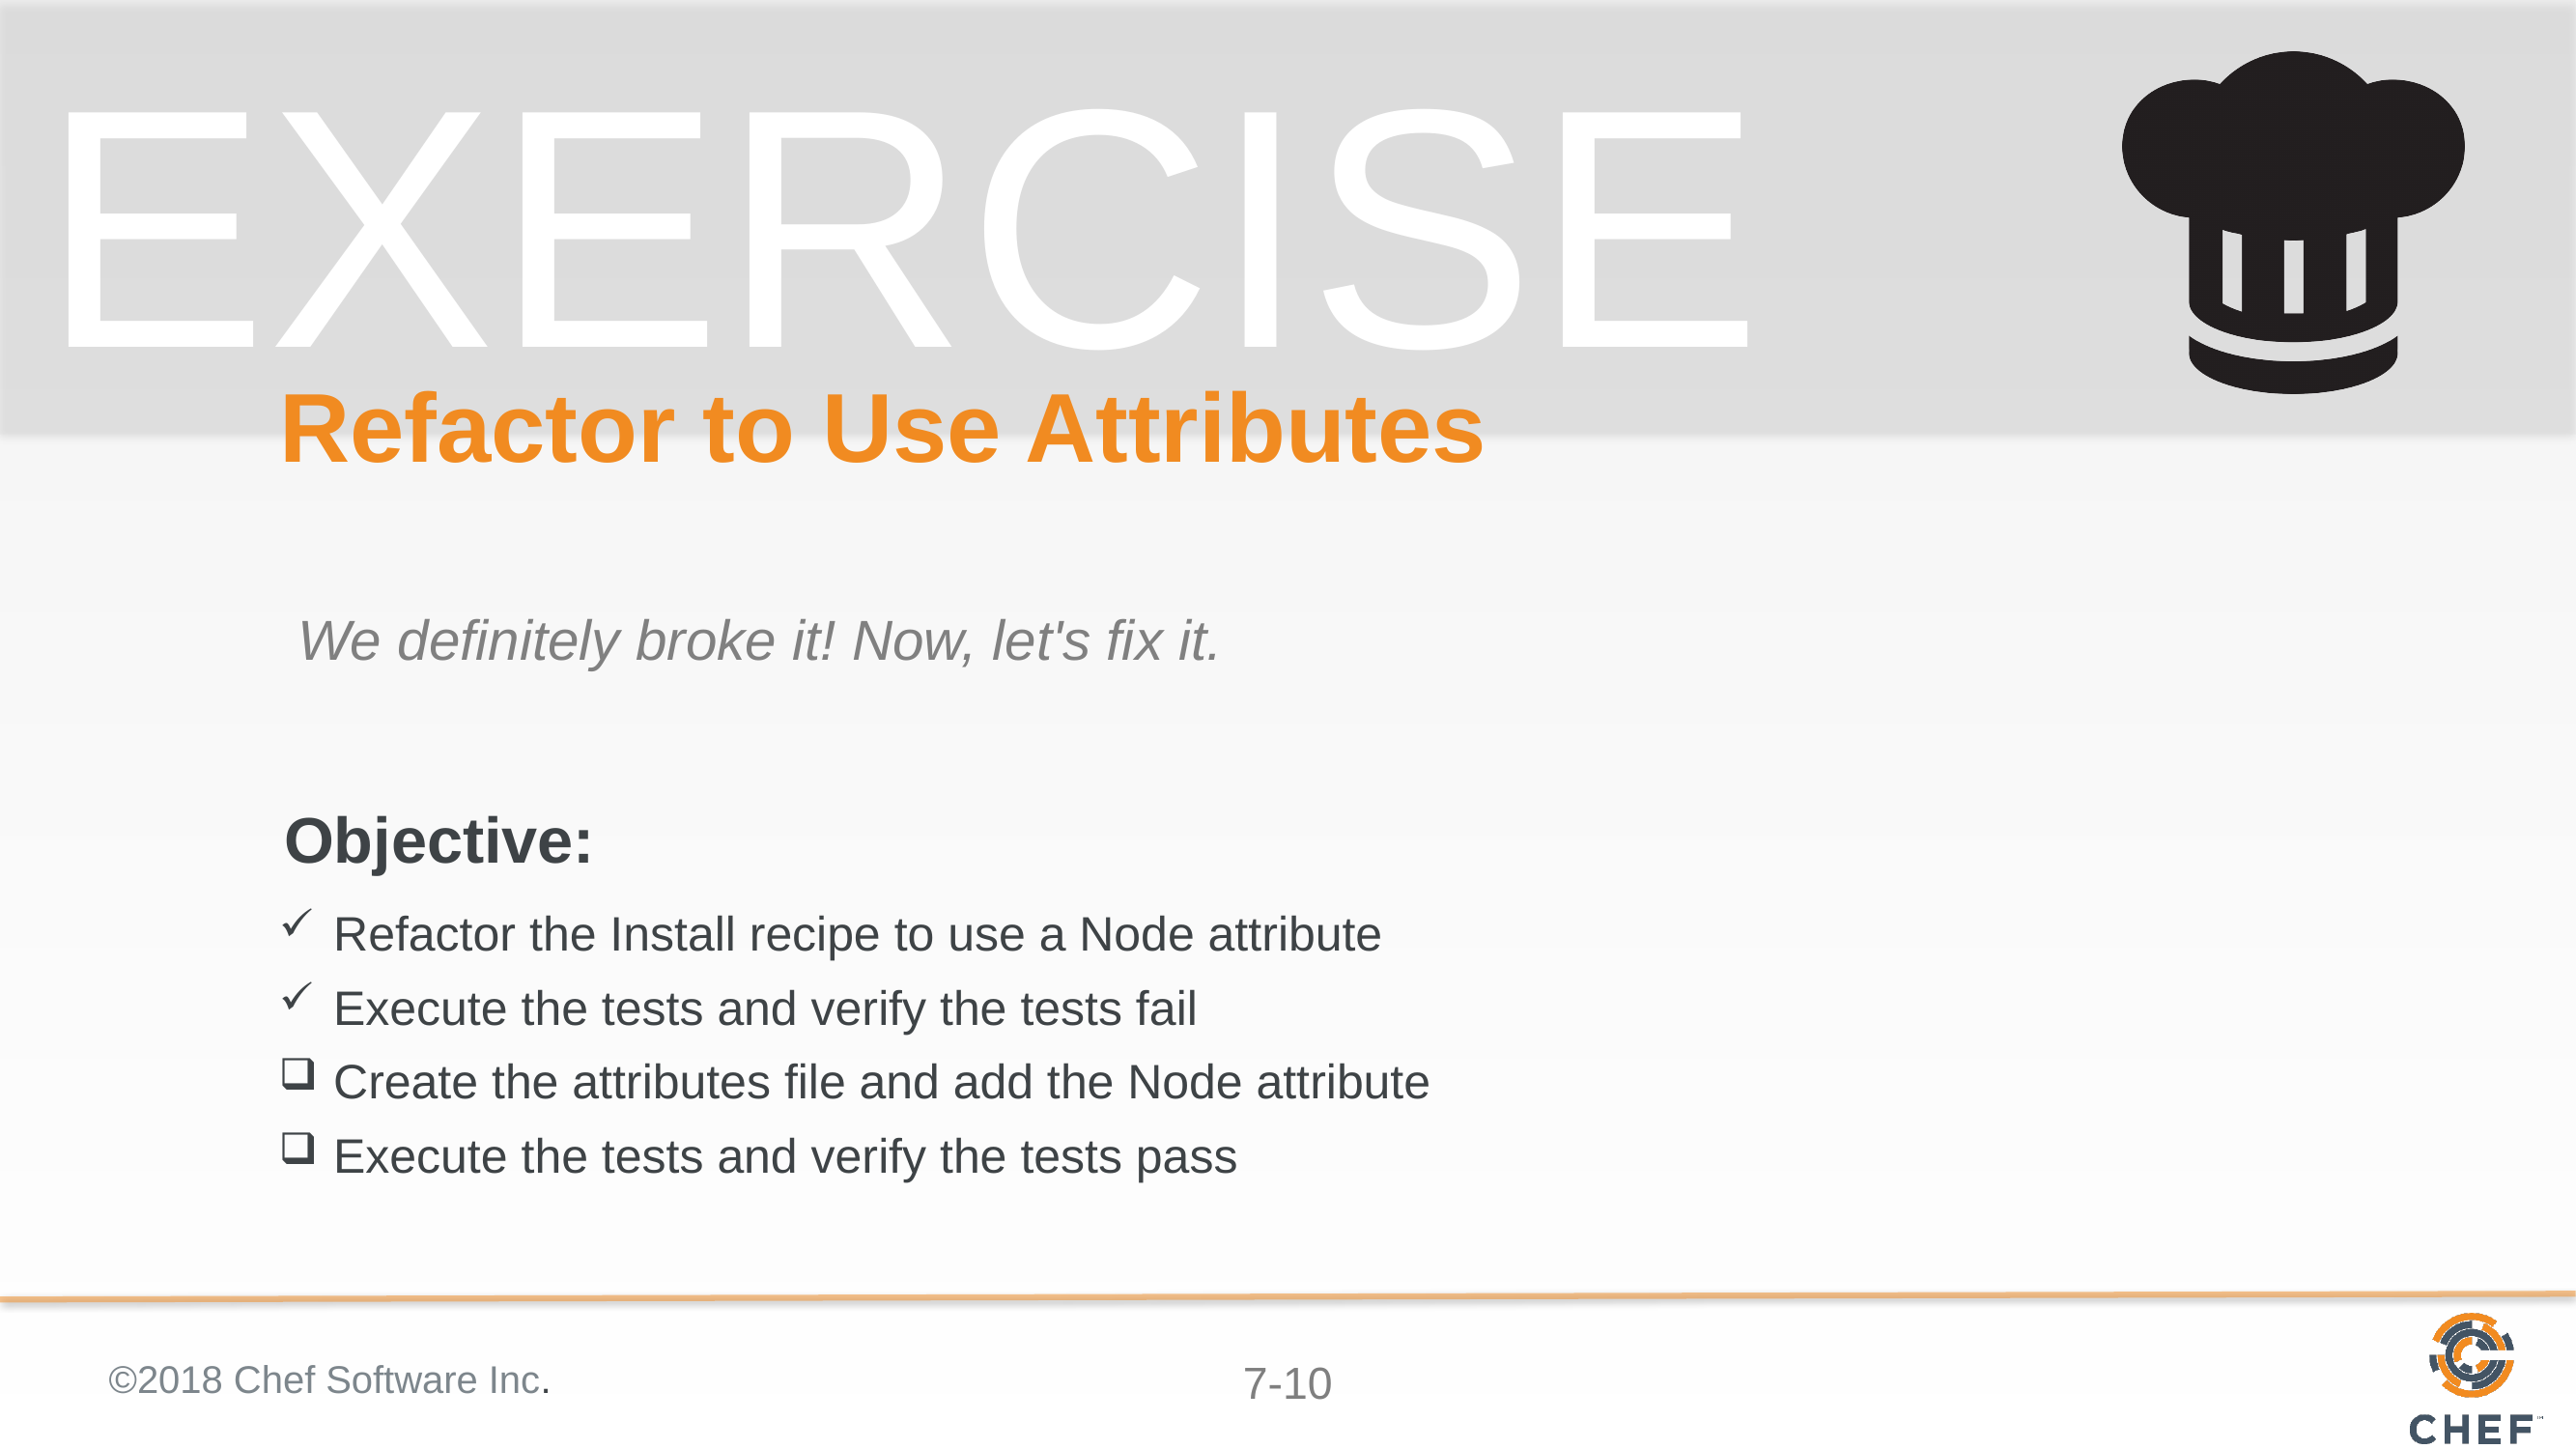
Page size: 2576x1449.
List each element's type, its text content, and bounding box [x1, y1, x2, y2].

list Refactor the Install recipe to use a Node attribute Execute the tests and verify the tests fail Create the attributes file and add the Node attribute Execute the tests and verify the tests pass [265, 895, 2217, 1284]
title Refactor to Use Attributes [265, 363, 2217, 498]
picture [2399, 1297, 2551, 1449]
list We definitely broke it! Now, let's fix it. [265, 516, 2217, 759]
picture [2122, 51, 2465, 399]
